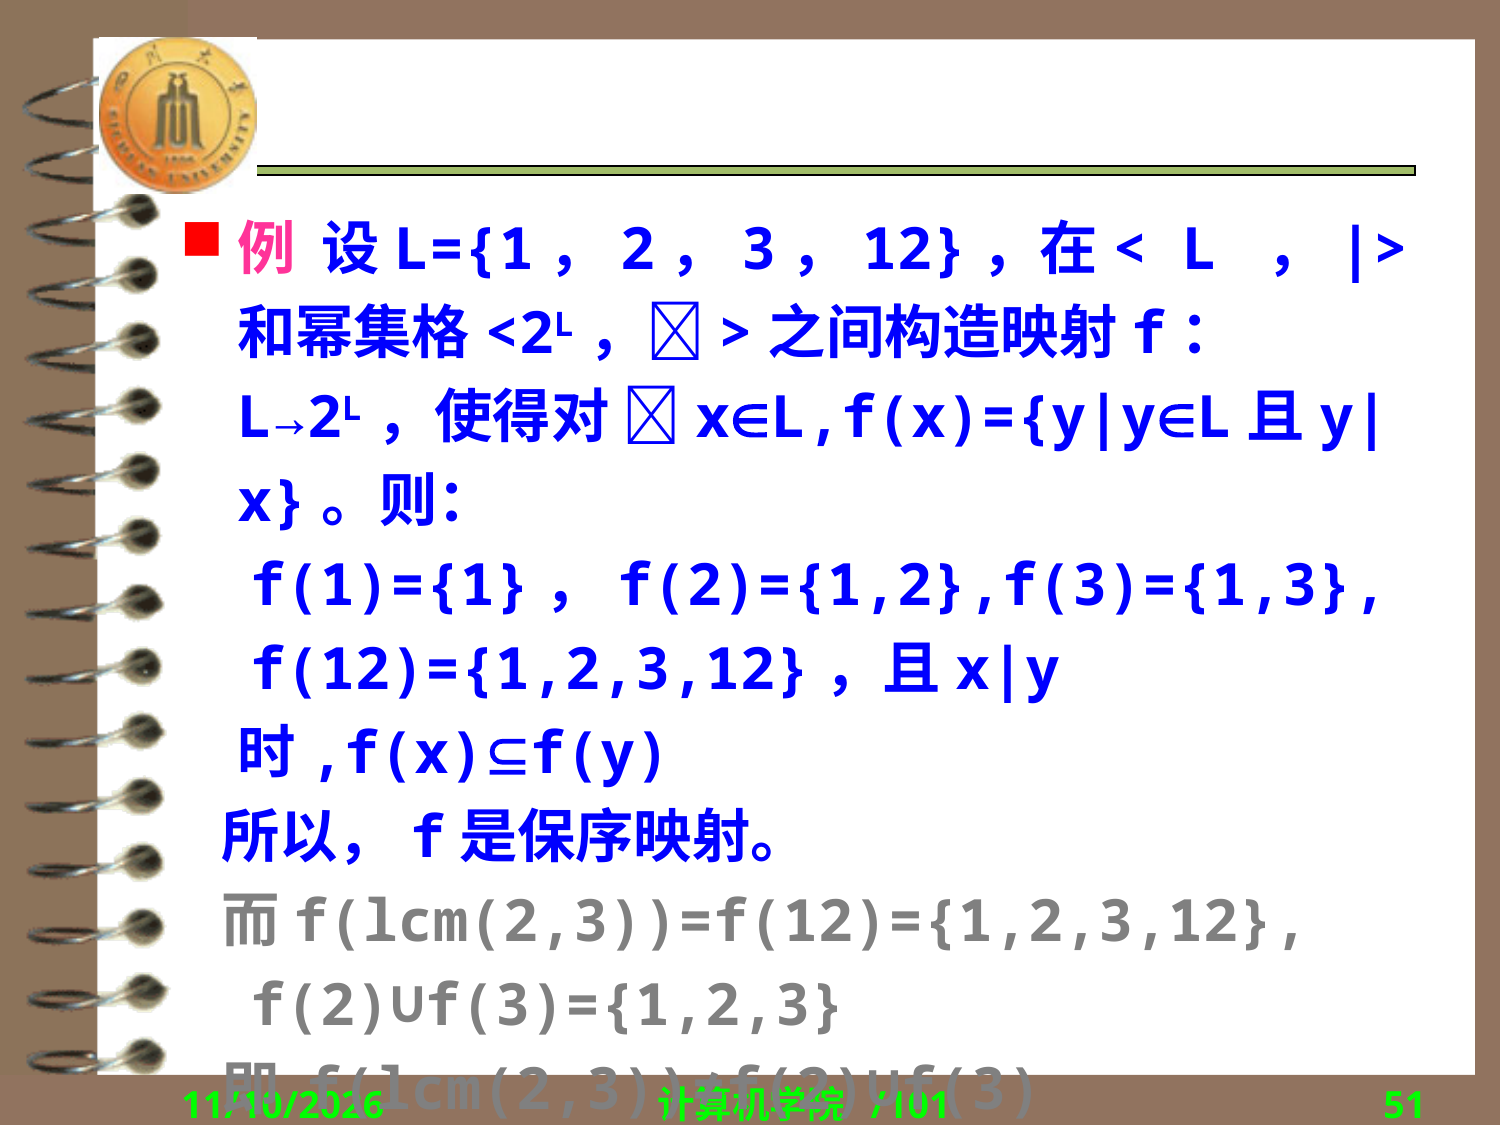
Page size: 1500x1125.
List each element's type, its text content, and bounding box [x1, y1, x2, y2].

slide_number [166, 1073, 479, 1100]
picture [0, 0, 257, 1075]
footer 计算机学院 /101 [479, 1073, 1128, 1100]
list 例 设L={1，2，3，12}，在< L ，|>和幂集格<2L，>之间构造映射f：L→2L，使得对 xL,f(x)={y|yL且y|x}。则： f(1)={1}，f(2)={1,2},f(3)={1,3}, f(12)={1,2,3,12}，且x|y时,f(x)f(y) 所以，f是保序映射。 而f(lcm(2,3))=f(12)={1,2,3,12}, f(2)∪f(3)={1,2,3} 即 f(lcm(2,3))≠f(2)∪f(3) 所以f不是< L ，|>到<2L，>的格同态。 [174, 191, 1447, 1045]
slide_number 51 [1128, 1073, 1442, 1100]
